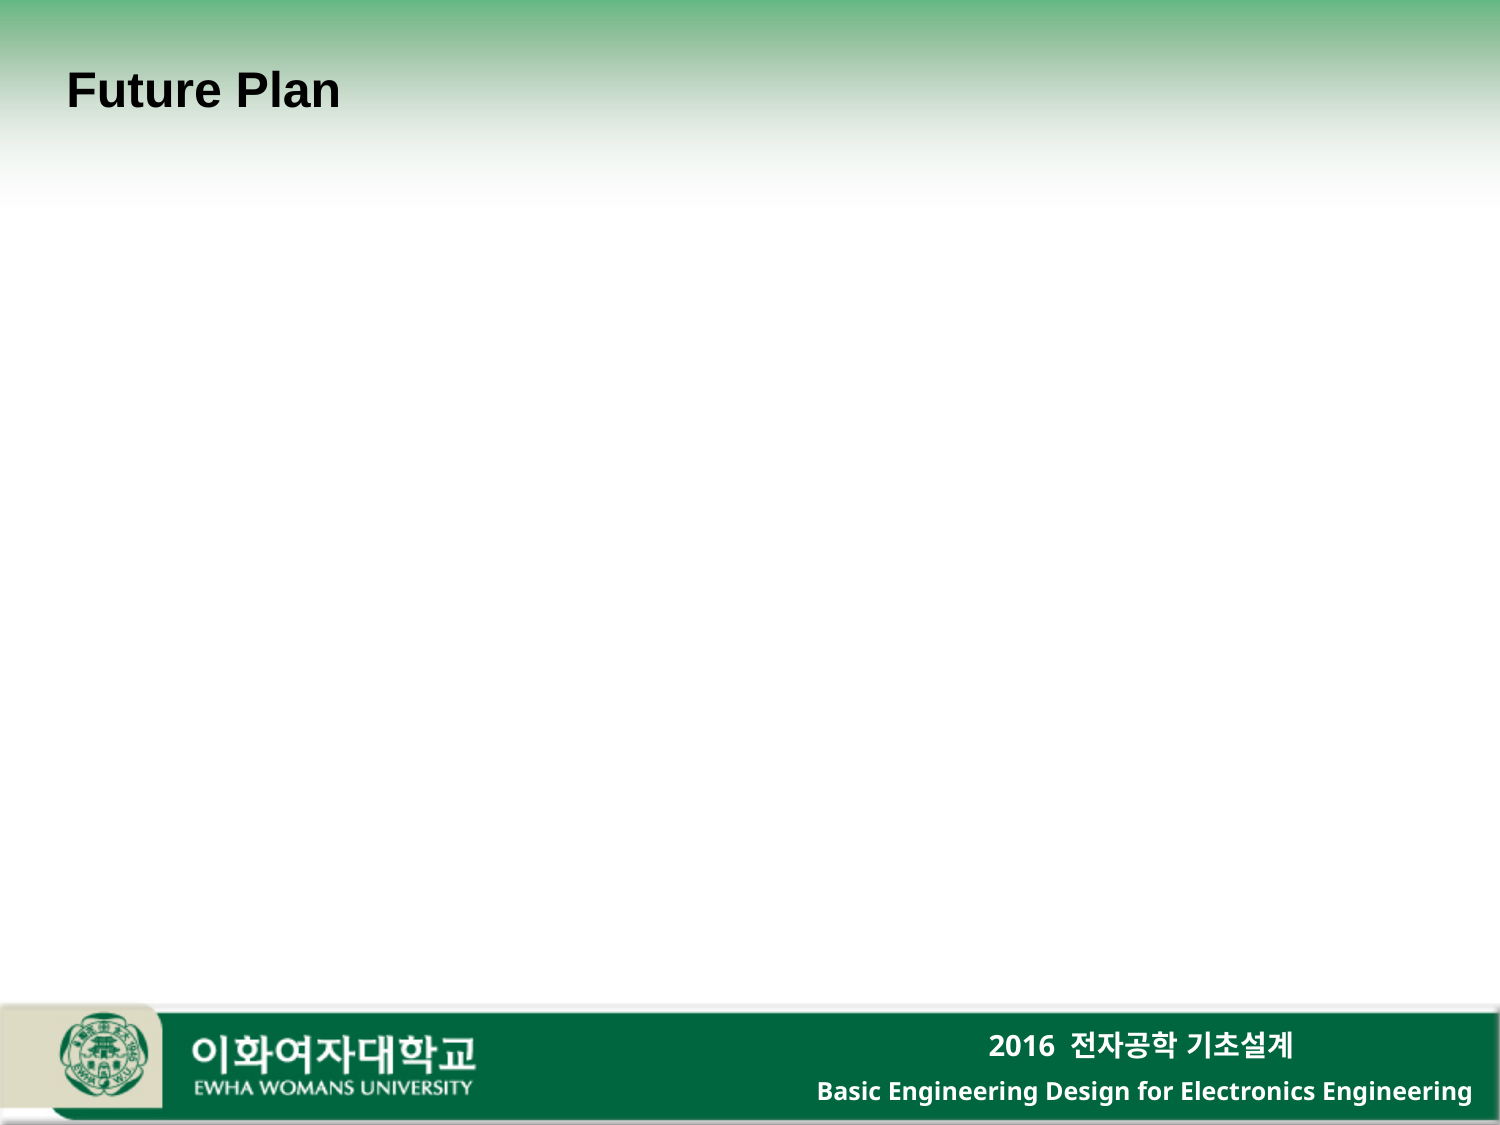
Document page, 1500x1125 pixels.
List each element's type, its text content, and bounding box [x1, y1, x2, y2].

picture [2, 1009, 1495, 1119]
title Future Plan [51, 20, 1441, 126]
picture [0, 0, 1500, 213]
